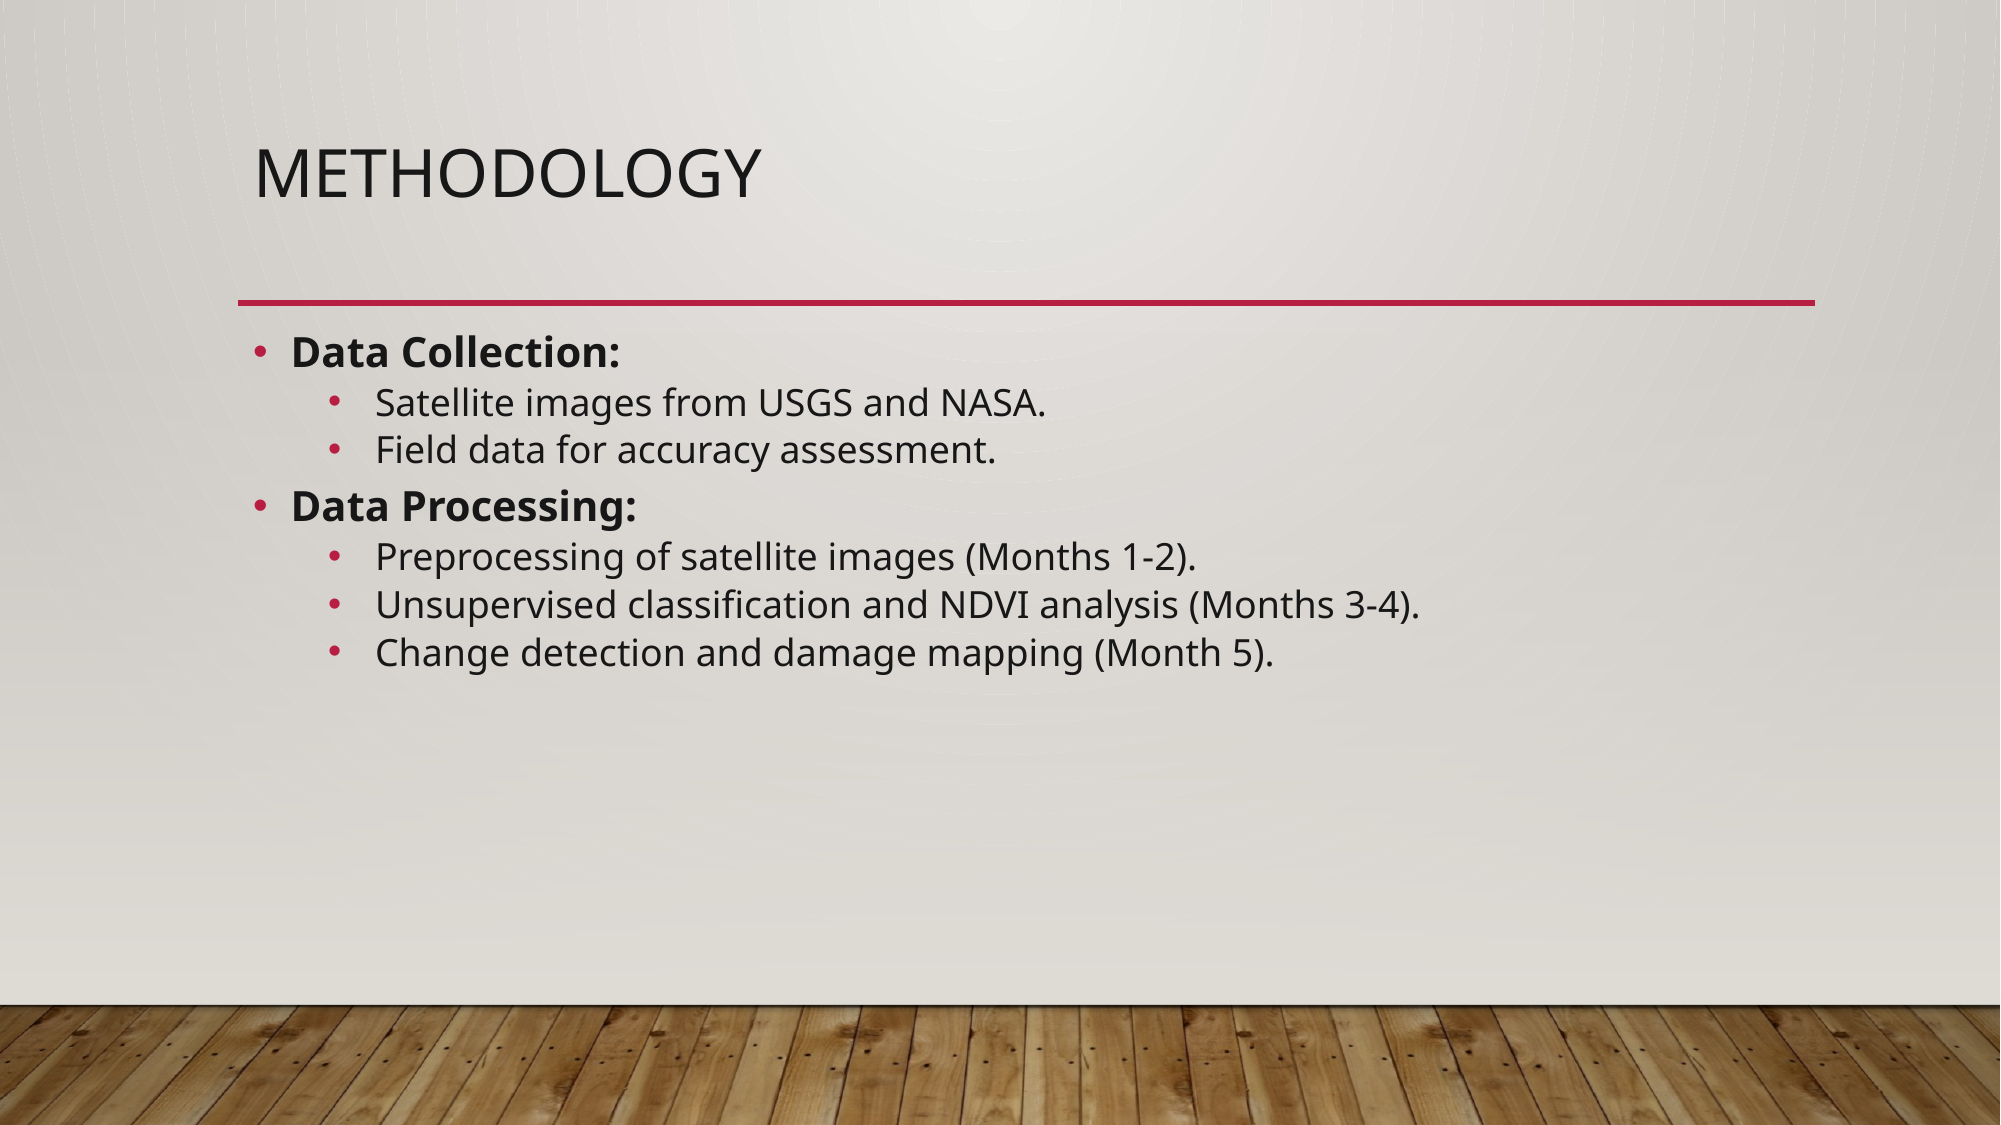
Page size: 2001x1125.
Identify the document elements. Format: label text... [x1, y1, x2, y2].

list Data Collection: Satellite images from USGS and NASA. Field data for accuracy assessment. Data Processing: Preprocessing of satellite images (Months 1-2). Unsupervised classification and NDVI analysis (Months 3-4). Change detection and damage mapping (Month 5). [238, 330, 1814, 897]
title Methodology [238, 131, 1814, 305]
picture [0, 1005, 2000, 1125]
